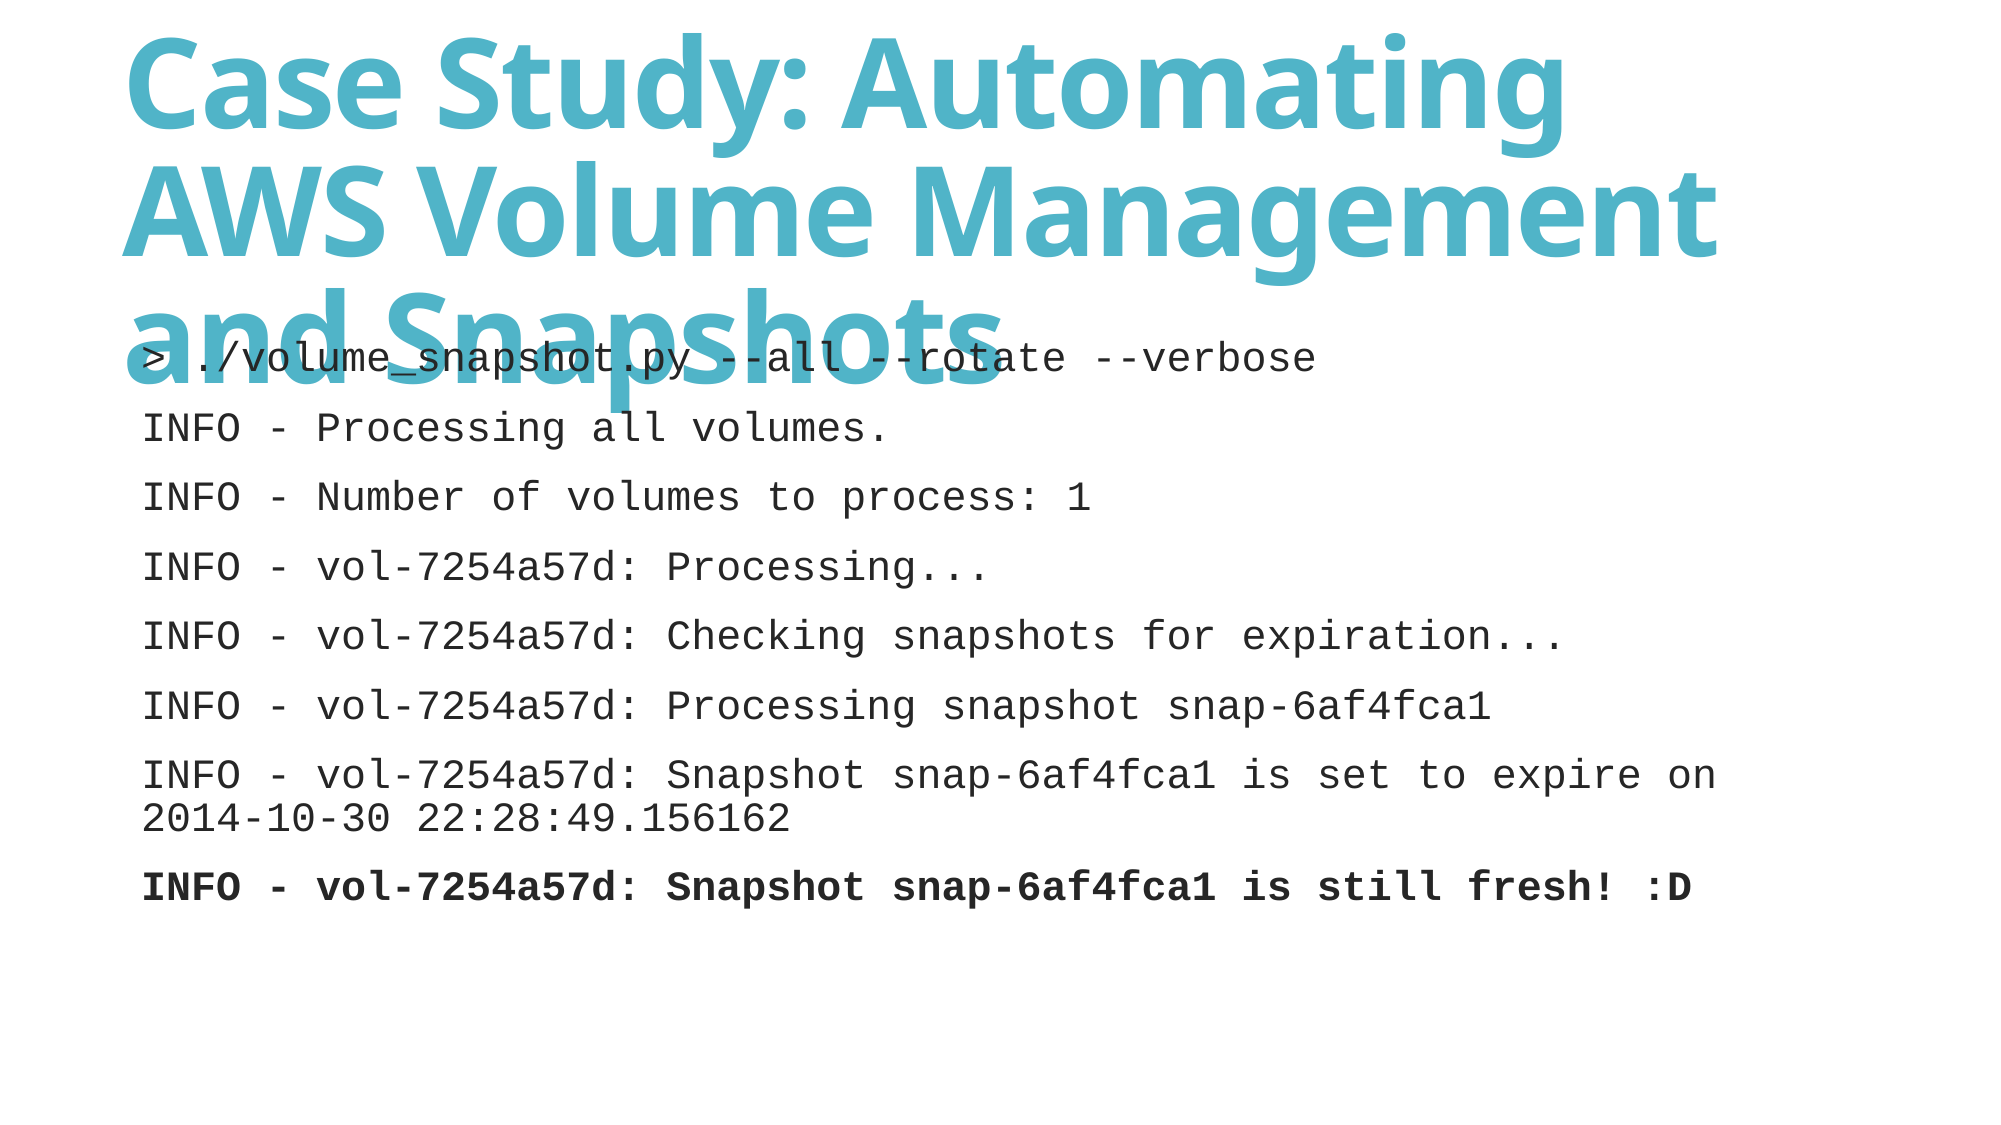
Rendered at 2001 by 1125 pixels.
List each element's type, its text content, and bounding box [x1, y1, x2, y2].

list > ./volume_snapshot.py --all --rotate --verbose INFO - Processing all volumes. INFO - Number of volumes to process: 1 INFO - vol-7254a57d: Processing... INFO - vol-7254a57d: Checking snapshots for expiration... INFO - vol-7254a57d: Processing snapshot snap-6af4fca1 INFO - vol-7254a57d: Snapshot snap-6af4fca1 is set to expire on 2014-10-30 22:28:49.156162 INFO - vol-7254a57d: Snapshot snap-6af4fca1 is still fresh! :D [111, 329, 1876, 1070]
title Case Study: Automating AWS Volume Management and Snapshots [107, 81, 1875, 354]
